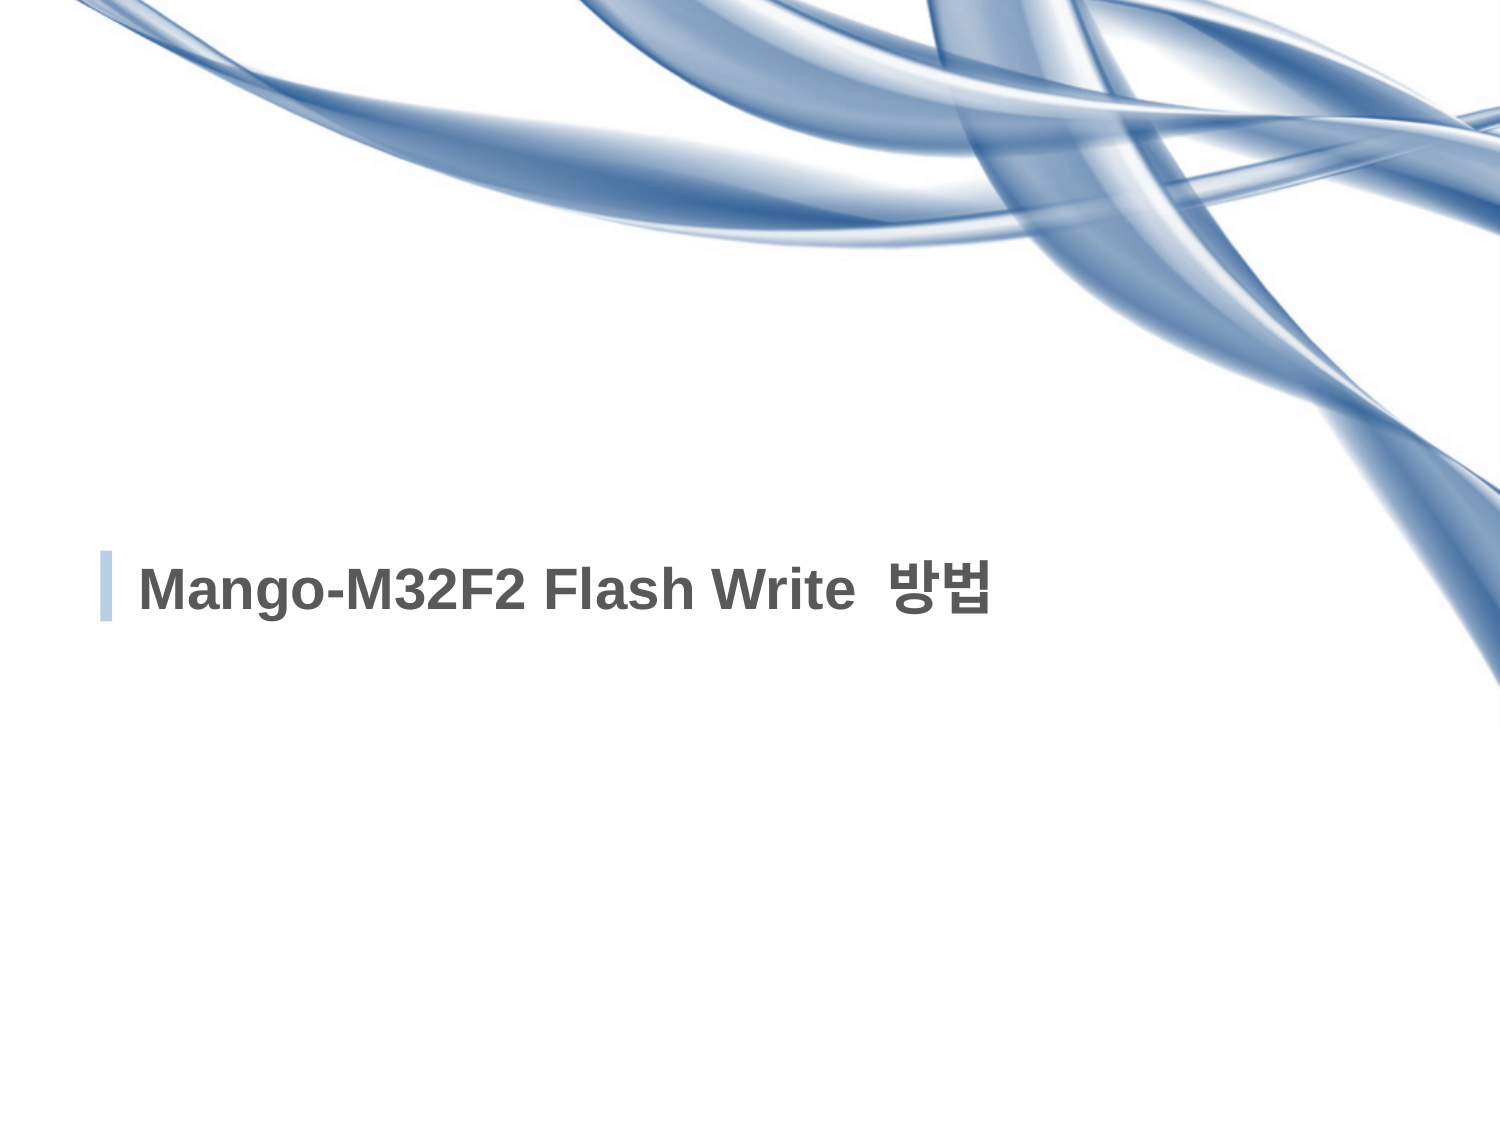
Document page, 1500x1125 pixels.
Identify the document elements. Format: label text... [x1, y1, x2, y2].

title Mango-M32F2 Flash Write 방법 [123, 538, 1174, 634]
